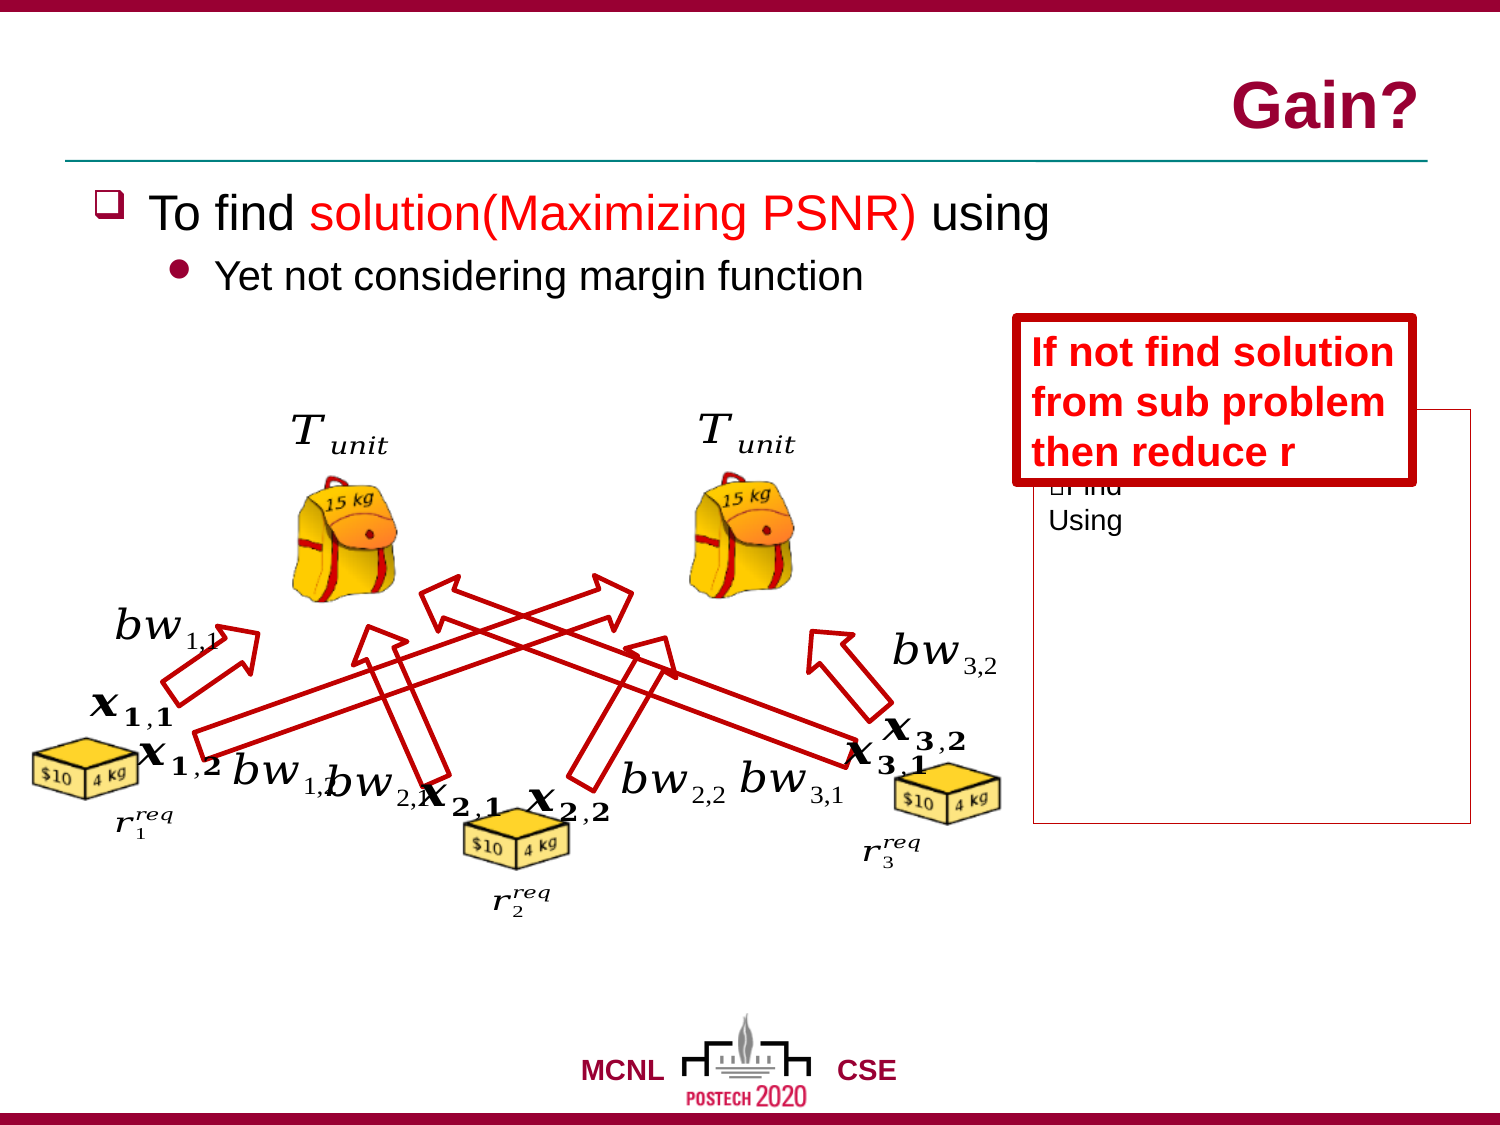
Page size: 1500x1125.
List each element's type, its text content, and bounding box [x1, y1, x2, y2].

picture [678, 470, 799, 609]
picture [672, 1012, 820, 1111]
picture [5, 727, 190, 808]
text_box If not find solution from sub problem then reduce r [1016, 317, 1413, 483]
title Gain? [74, 36, 1436, 150]
text_box [420, 576, 636, 684]
text_box [353, 626, 450, 784]
text_box [568, 637, 677, 792]
picture [436, 798, 621, 879]
text_box [162, 625, 259, 707]
text_box [400, 631, 522, 687]
text_box [650, 672, 857, 768]
text_box [524, 575, 632, 632]
picture [282, 474, 403, 613]
text_box [808, 631, 892, 722]
picture [867, 752, 1052, 833]
text_box [193, 670, 383, 761]
